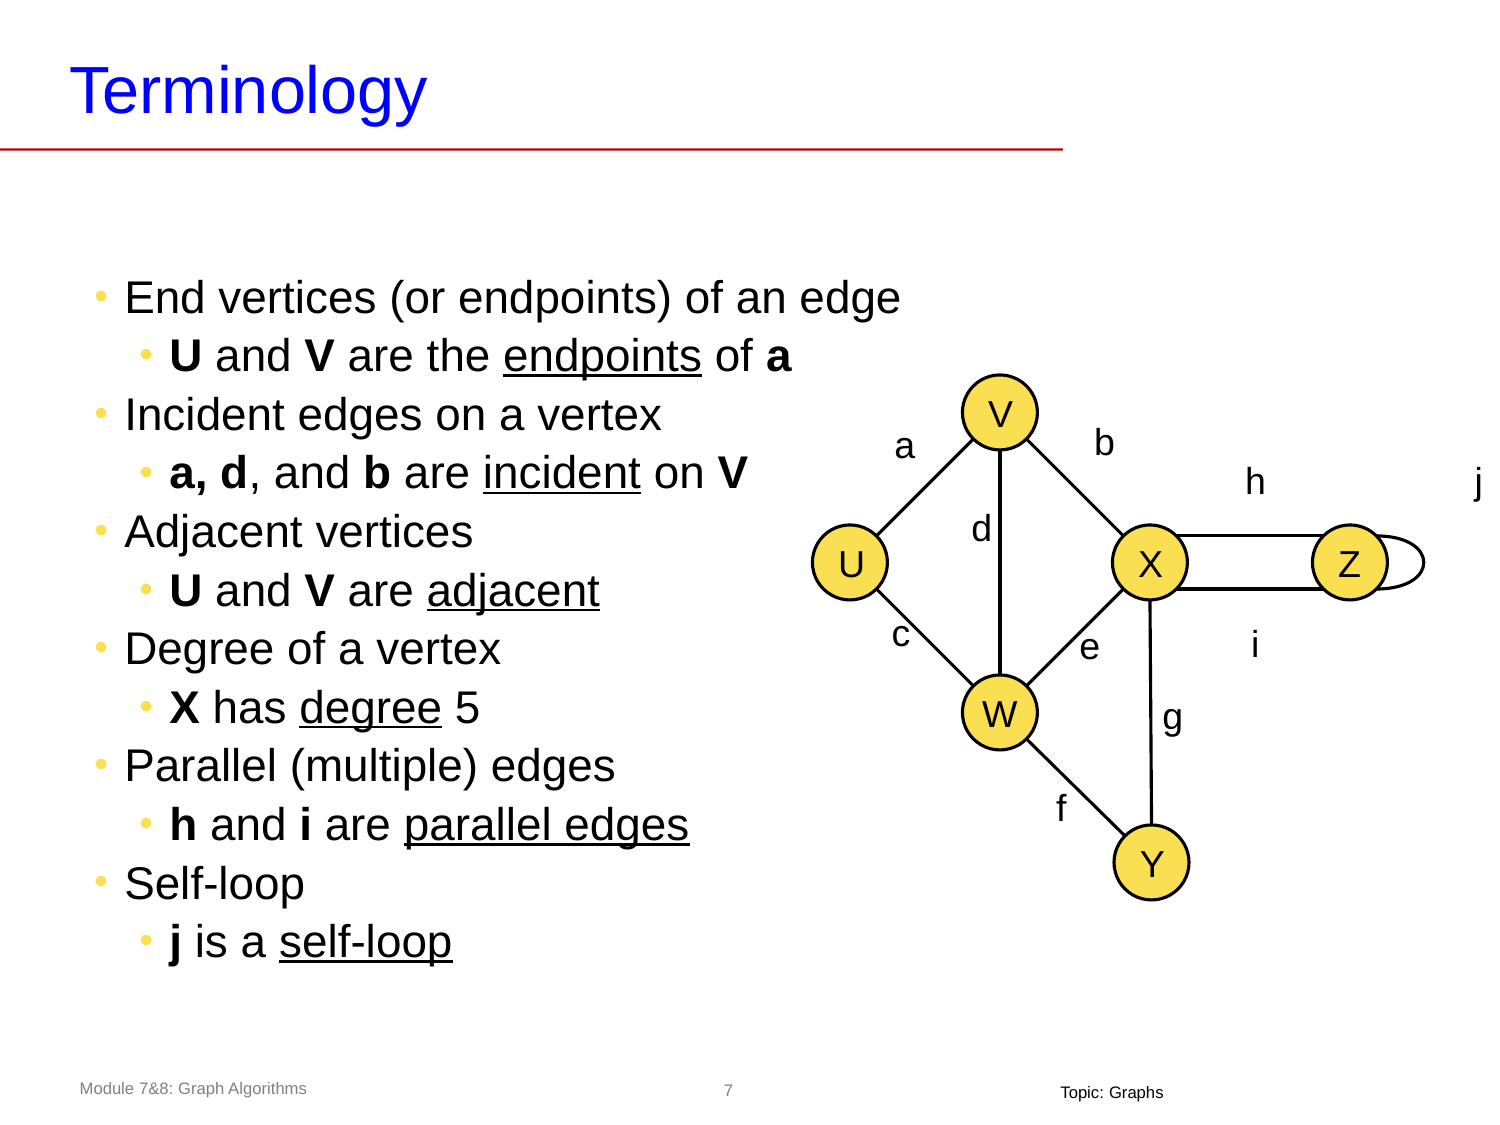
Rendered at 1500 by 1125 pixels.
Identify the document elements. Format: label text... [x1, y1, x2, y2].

text_box Topic: Graphs [1045, 1082, 1180, 1108]
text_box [812, 374, 1500, 901]
text_box End vertices (or endpoints) of an edge U and V are the endpoints of a Incident edges on a vertex a, d, and b are incident on V Adjacent vertices U and V are adjacent Degree of a vertex X has degree 5 Parallel (multiple) edges h and i are parallel edges Self-loop j is a self-loop [79, 266, 1213, 988]
title Terminology [57, 41, 1173, 133]
